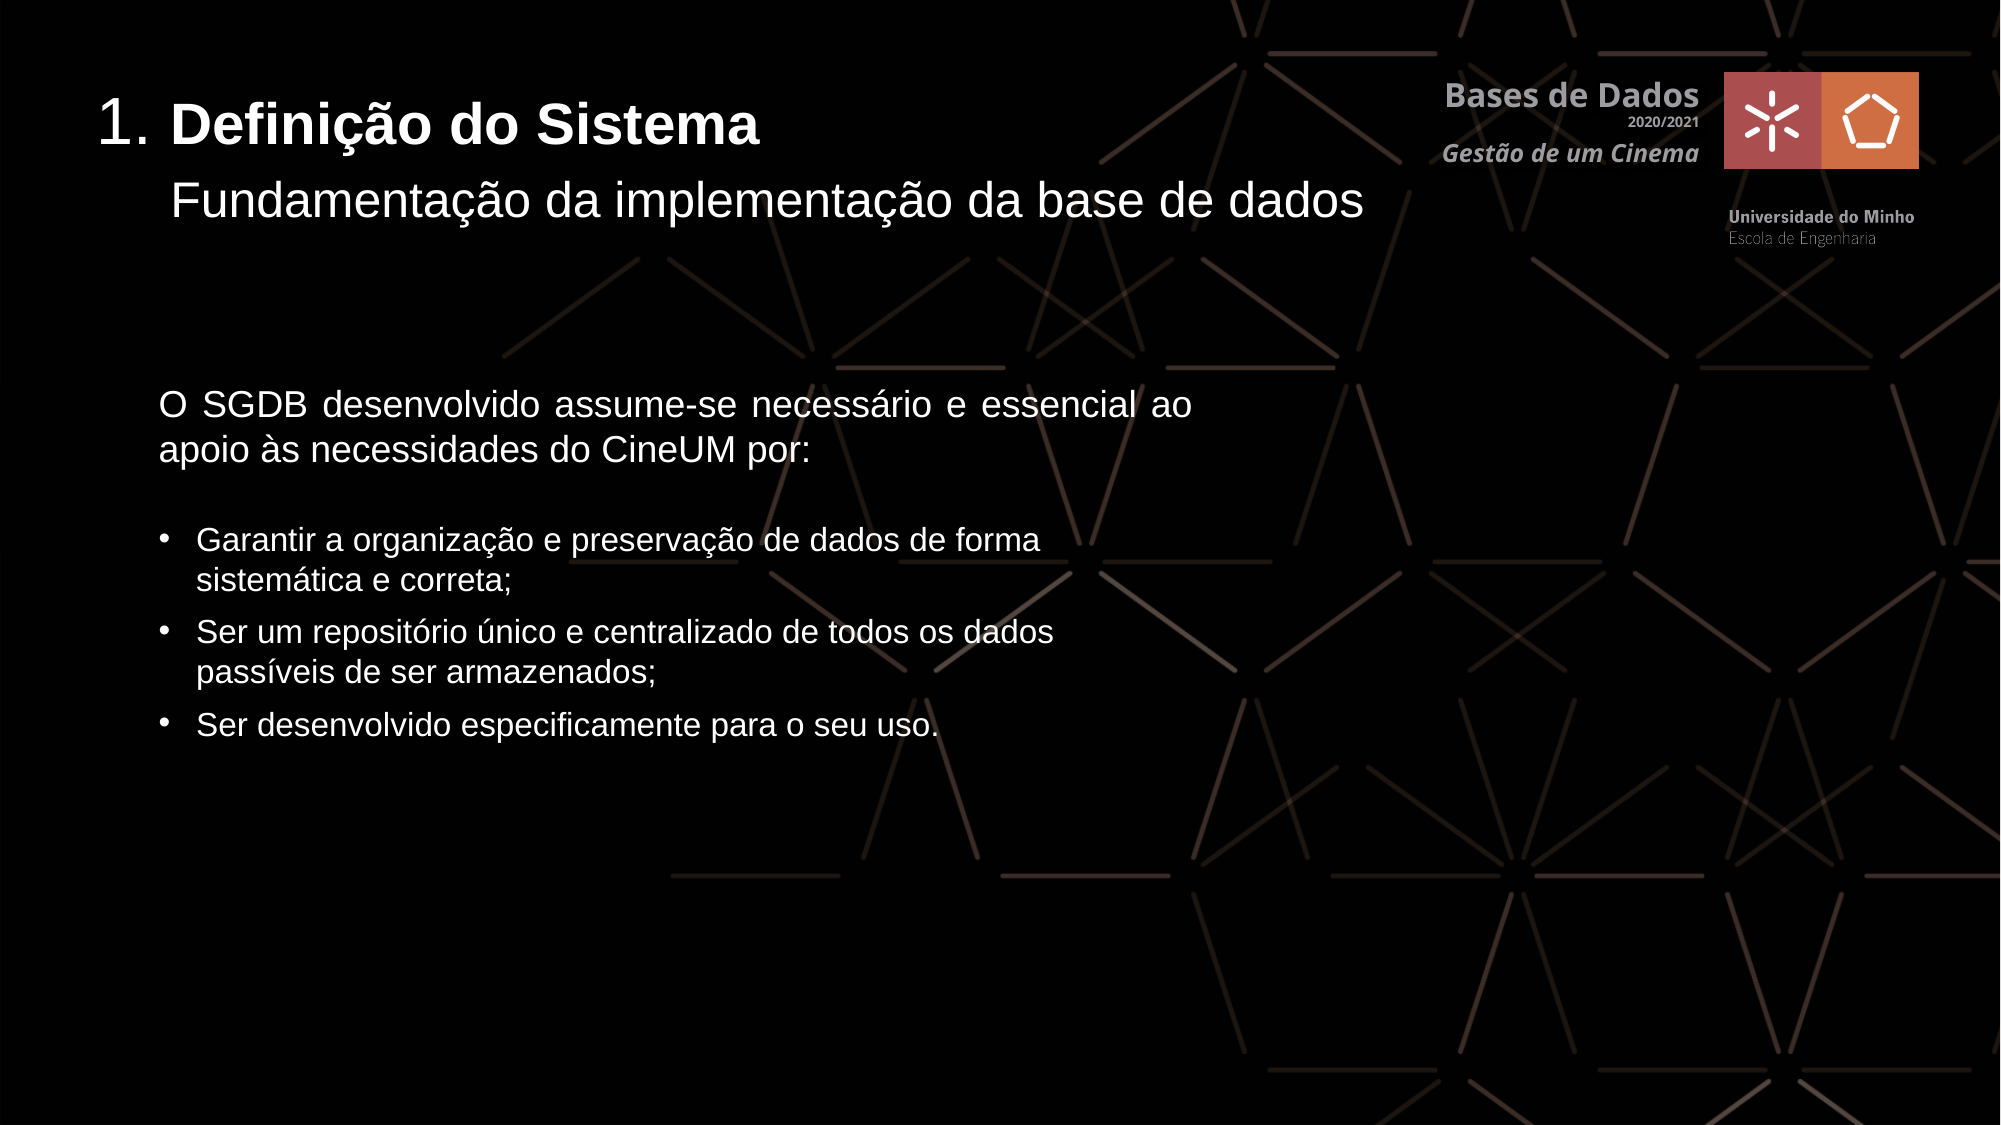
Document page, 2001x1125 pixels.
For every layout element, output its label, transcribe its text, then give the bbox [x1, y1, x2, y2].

list O SGDB desenvolvido assume-se necessário e essencial ao apoio às necessidades do CineUM por: Garantir a organização e preservação de dados de forma sistemática e correta; Ser um repositório único e centralizado de todos os dados passíveis de ser armazenados; Ser desenvolvido especificamente para o seu uso. [143, 372, 1208, 991]
text_box Gestão de um Cinema [1430, 119, 1715, 176]
text_box Bases de Dados 2020/2021 [1430, 51, 1715, 117]
text_box 1. Definição do Sistema Fundamentação da implementação da base de dados [81, 50, 1430, 269]
picture [0, 0, 2001, 1125]
